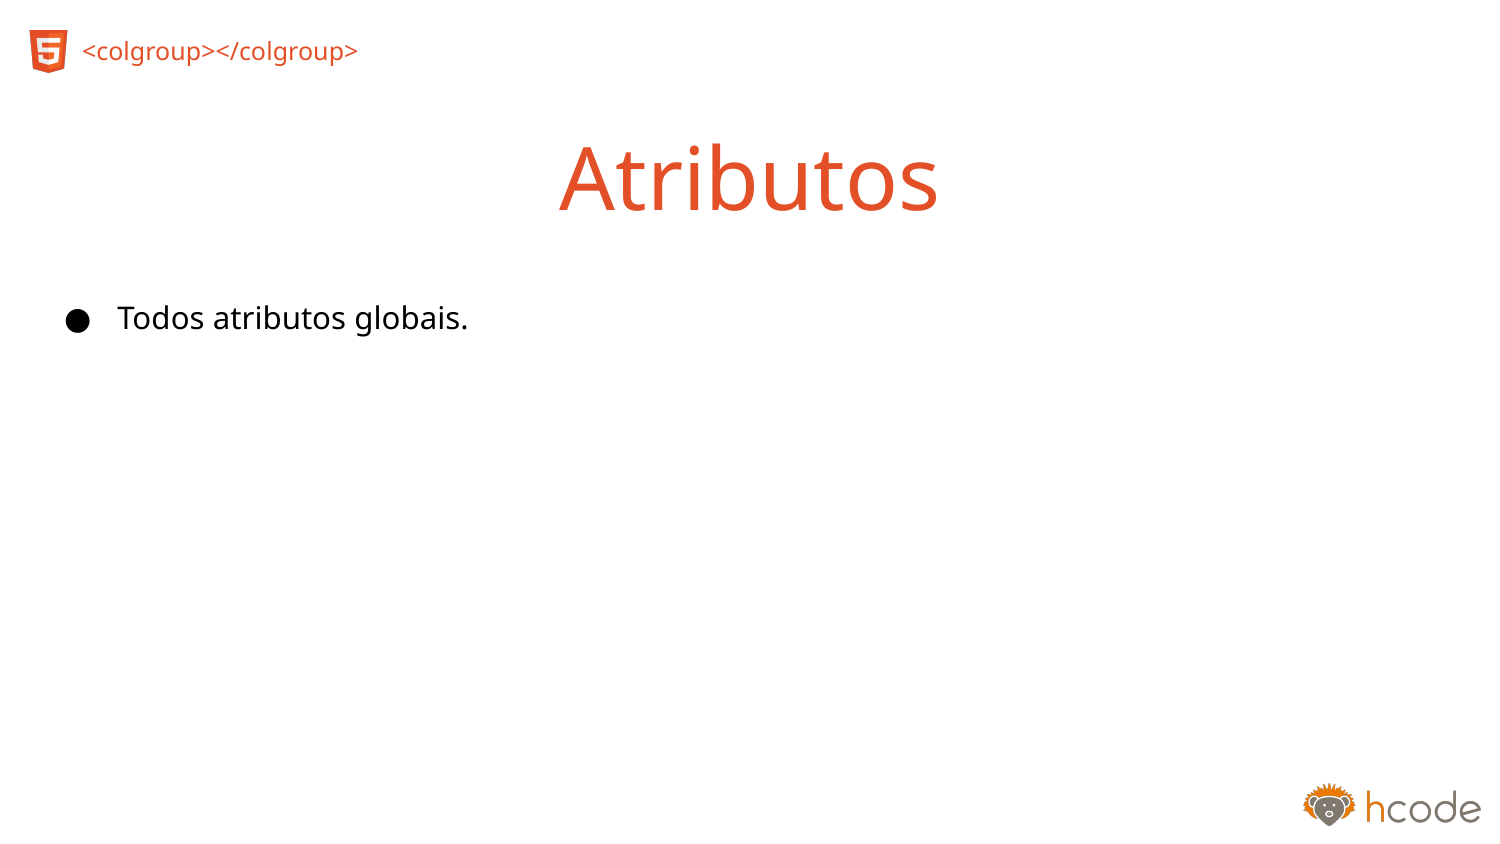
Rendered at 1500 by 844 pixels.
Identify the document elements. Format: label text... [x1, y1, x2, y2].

text_box Todos atributos globais. [27, 264, 1471, 755]
text_box Atributos [107, 108, 1393, 237]
text_box <colgroup></colgroup> [67, 20, 1445, 84]
picture [27, 30, 70, 73]
picture [1303, 783, 1482, 827]
